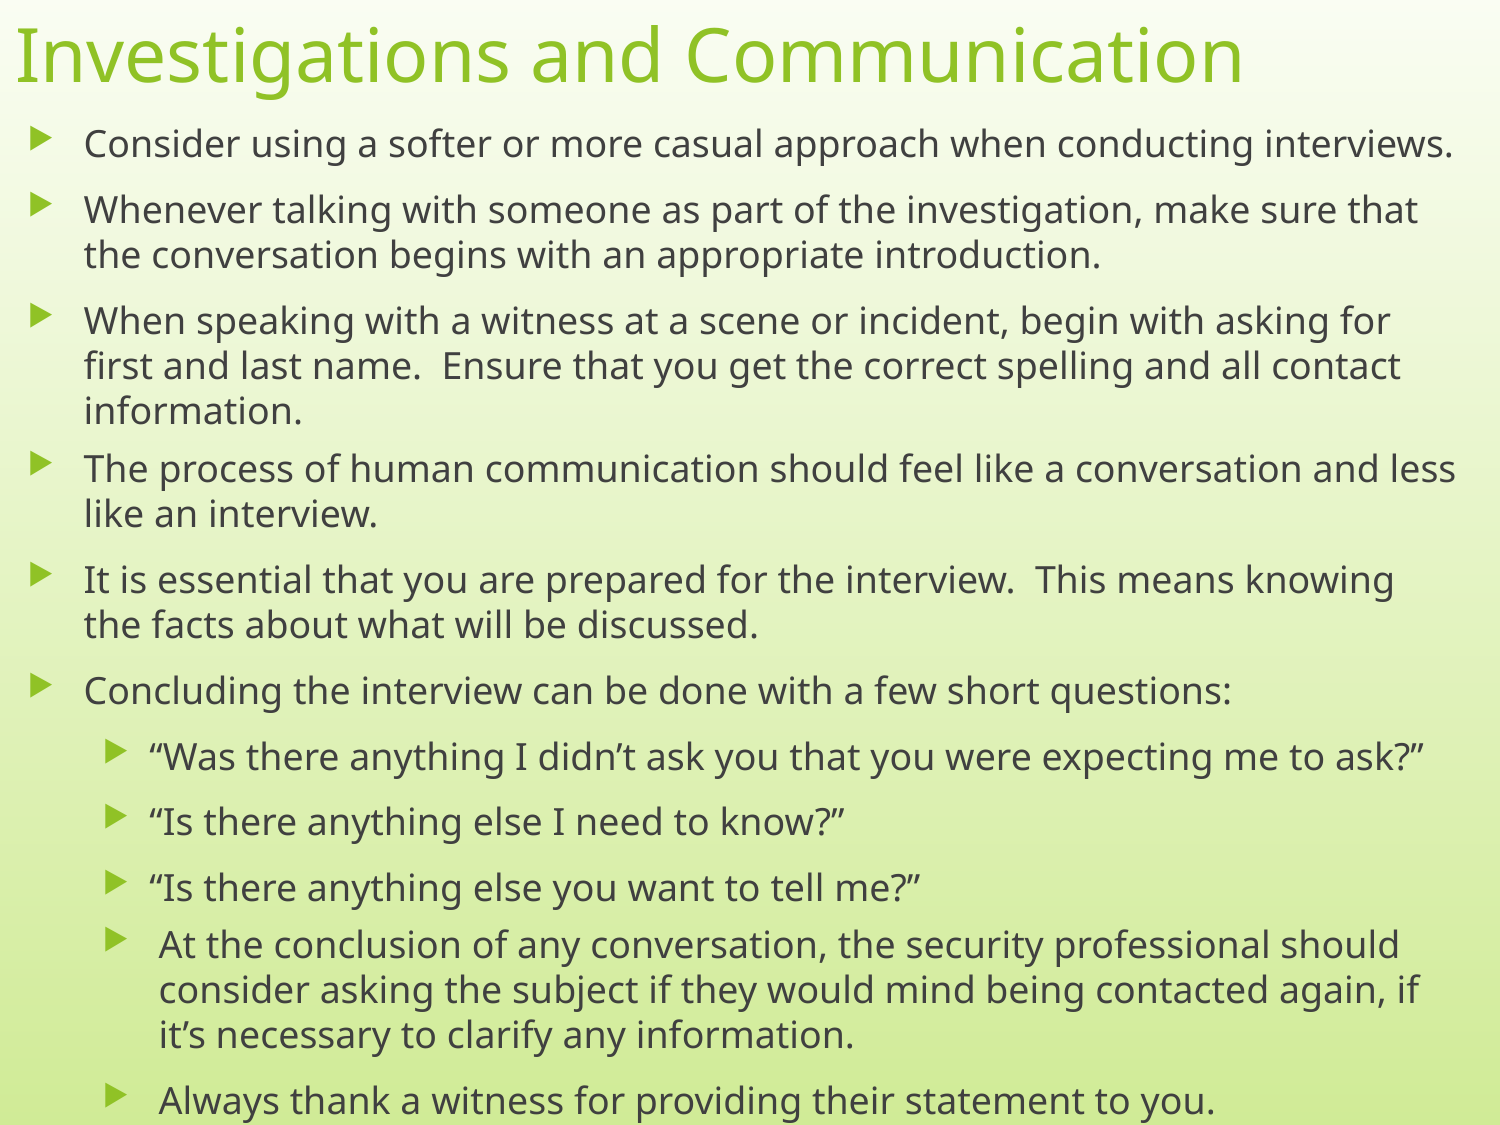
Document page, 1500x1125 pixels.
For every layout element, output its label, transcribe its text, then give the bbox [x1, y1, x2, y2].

title Investigations and Communication [0, 0, 1275, 217]
text_box At the conclusion of any conversation, the security professional should consider asking the subject if they would mind being contacted again, if it’s necessary to clarify any information. Always thank a witness for providing their statement to you. [87, 913, 1467, 1125]
list Consider using a softer or more casual approach when conducting interviews. Whenever talking with someone as part of the investigation, make sure that the conversation begins with an appropriate introduction. When speaking with a witness at a scene or incident, begin with asking for first and last name. Ensure that you get the correct spelling and all contact information. [12, 112, 1475, 437]
text_box The process of human communication should feel like a conversation and less like an interview. It is essential that you are prepared for the interview. This means knowing the facts about what will be discussed. Concluding the interview can be done with a few short questions: “Was there anything I didn’t ask you that you were expecting me to ask?” “Is there anything else I need to know?” “Is there anything else you want to tell me?” [12, 437, 1475, 1125]
